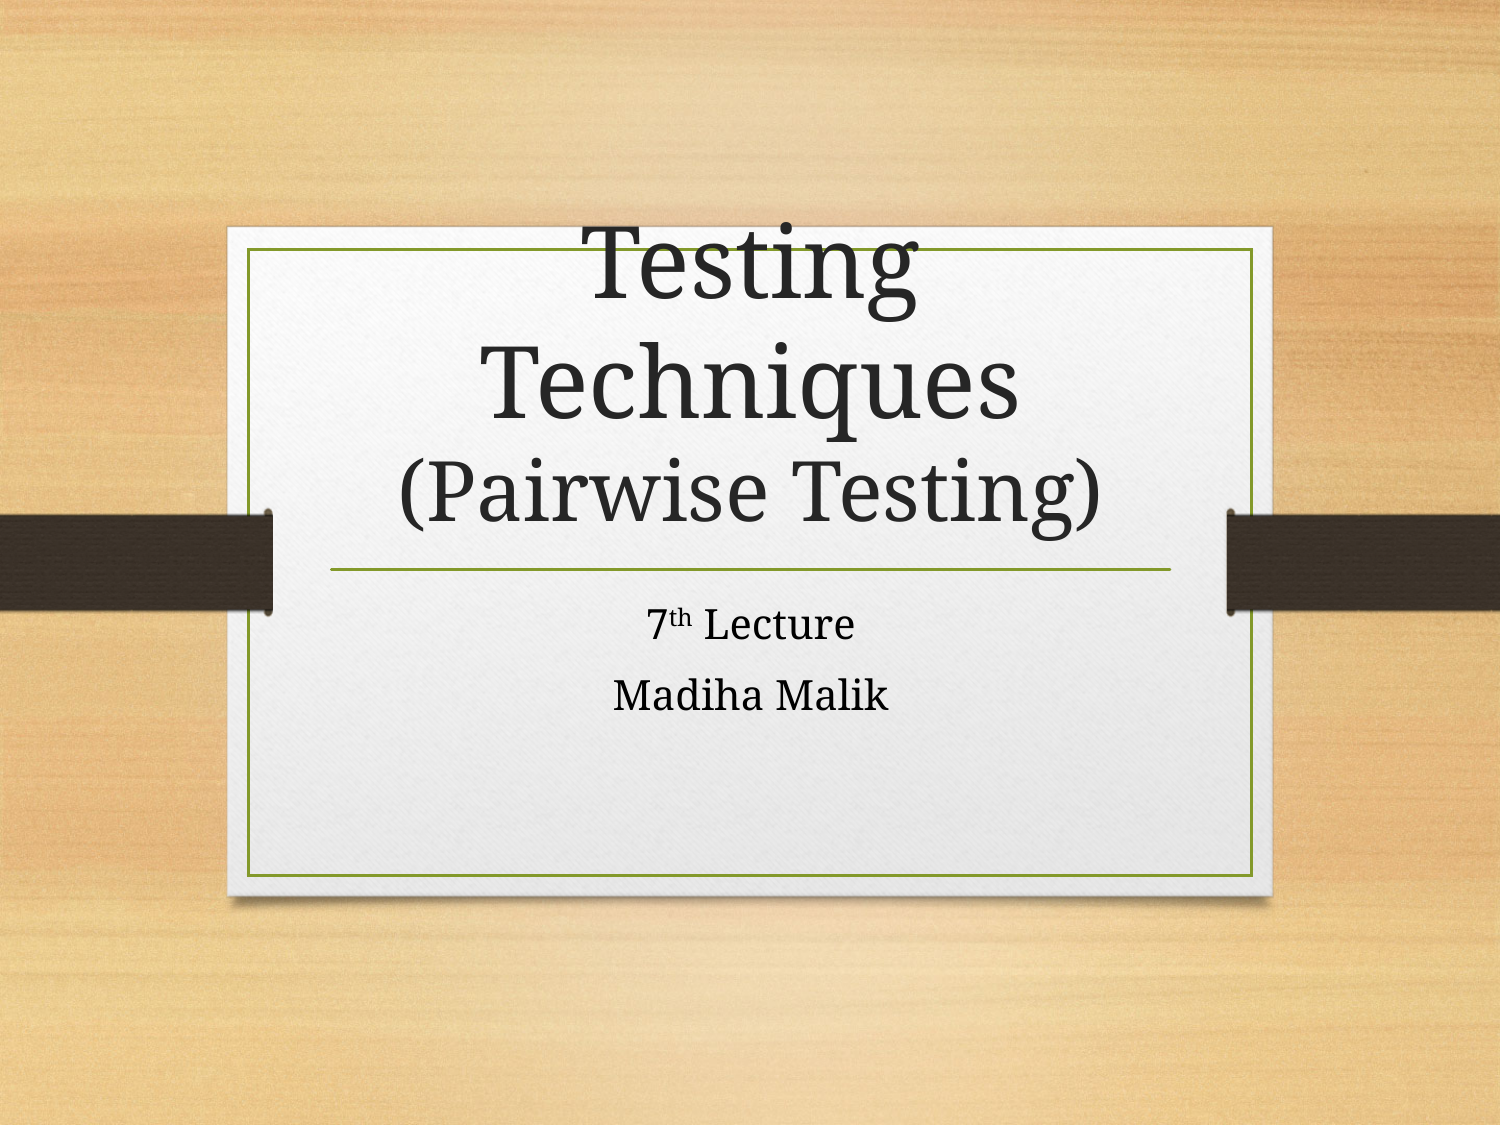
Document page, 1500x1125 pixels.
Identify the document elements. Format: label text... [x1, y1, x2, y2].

title Testing Techniques (Pairwise Testing) [315, 297, 1187, 546]
picture [0, 0, 1500, 1125]
subtitle 7th Lecture Madiha Malik [315, 590, 1187, 817]
